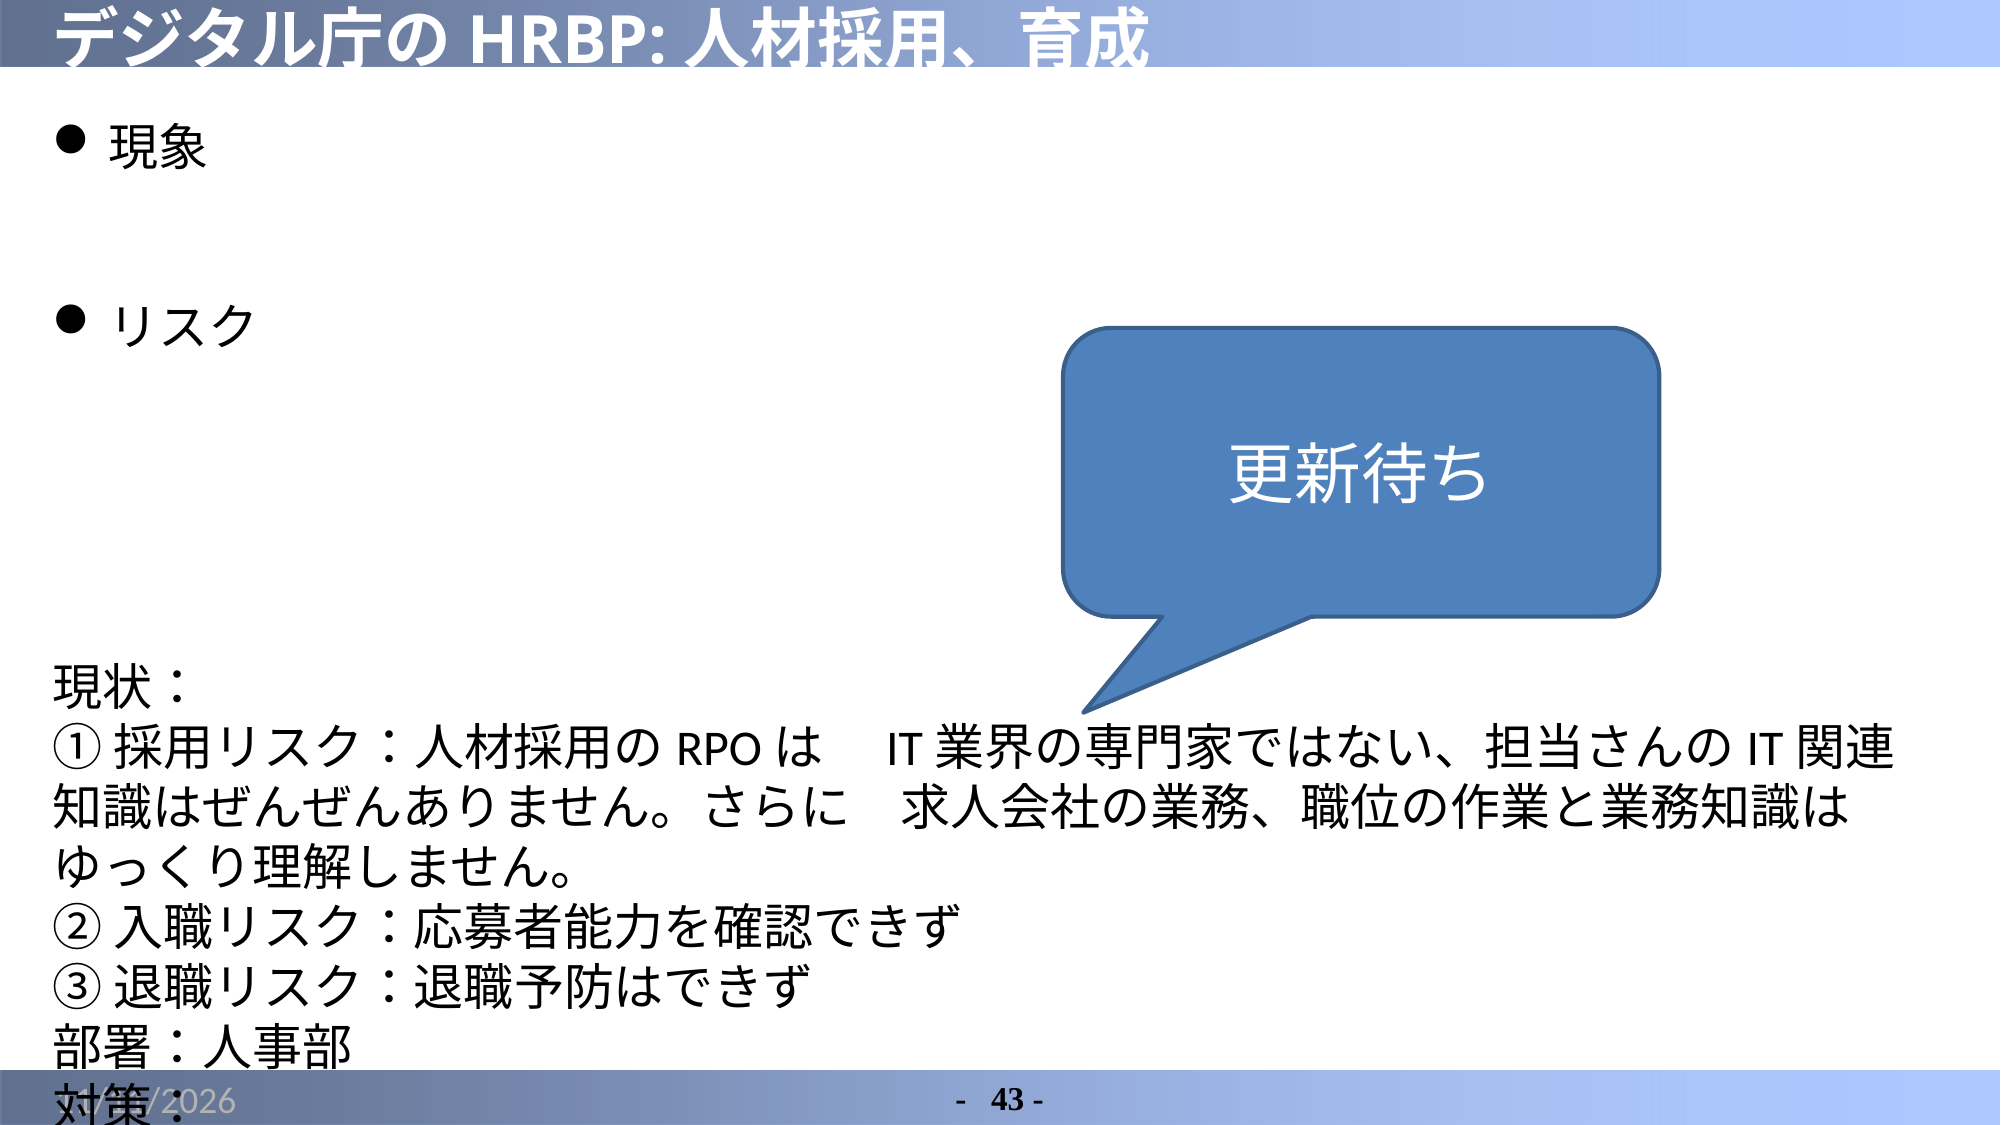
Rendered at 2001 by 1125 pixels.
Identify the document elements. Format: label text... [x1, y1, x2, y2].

list 現象 リスク 現状： ①採用リスク：人材採用のRPOは IT業界の専門家ではない、担当さんのIT関連知識はぜんぜんありません。さらに 求人会社の業務、職位の作業と業務知識は ゆっくり理解しません。 ②入職リスク：応募者能力を確認できず ③退職リスク：退職予防はできず 部署：人事部 対策： 社内HRBPにリクルートチームを工夫します。 LinkedInなどのSNSを活用して 会社のブラントを十分アピールします。 社員紹介制度を強化して 社内イベントを展開します。 人材の社内育成を強化します。 応募専用メールアドレスを会社ホームページに公開します。 [52, 115, 1946, 1125]
title デジタル庁のHRBP:人材採用、育成 [52, 0, 1946, 78]
slide_number - 43 - [934, 1078, 1063, 1117]
text_box 更新待ち [1060, 325, 1662, 715]
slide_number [55, 1076, 516, 1122]
